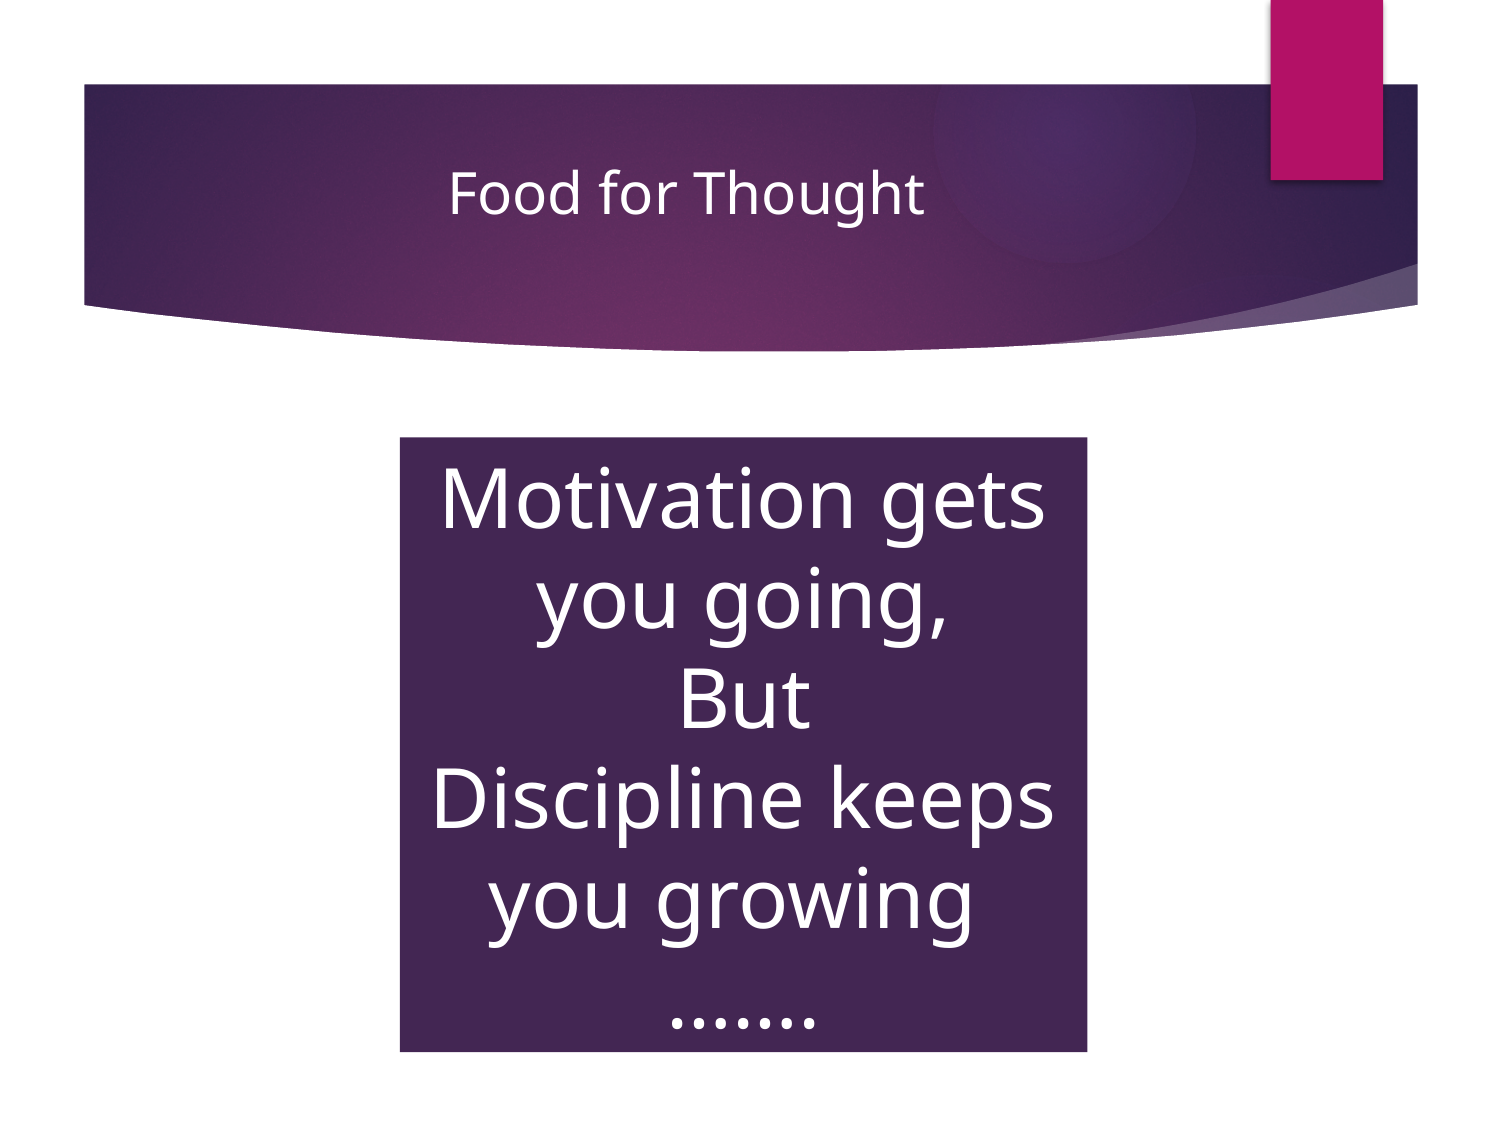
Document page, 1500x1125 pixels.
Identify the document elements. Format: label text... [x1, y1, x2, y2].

title Food for Thought [130, 128, 1243, 254]
text_box Motivation gets you going, But Discipline keeps you growing ……. [399, 437, 1088, 1053]
